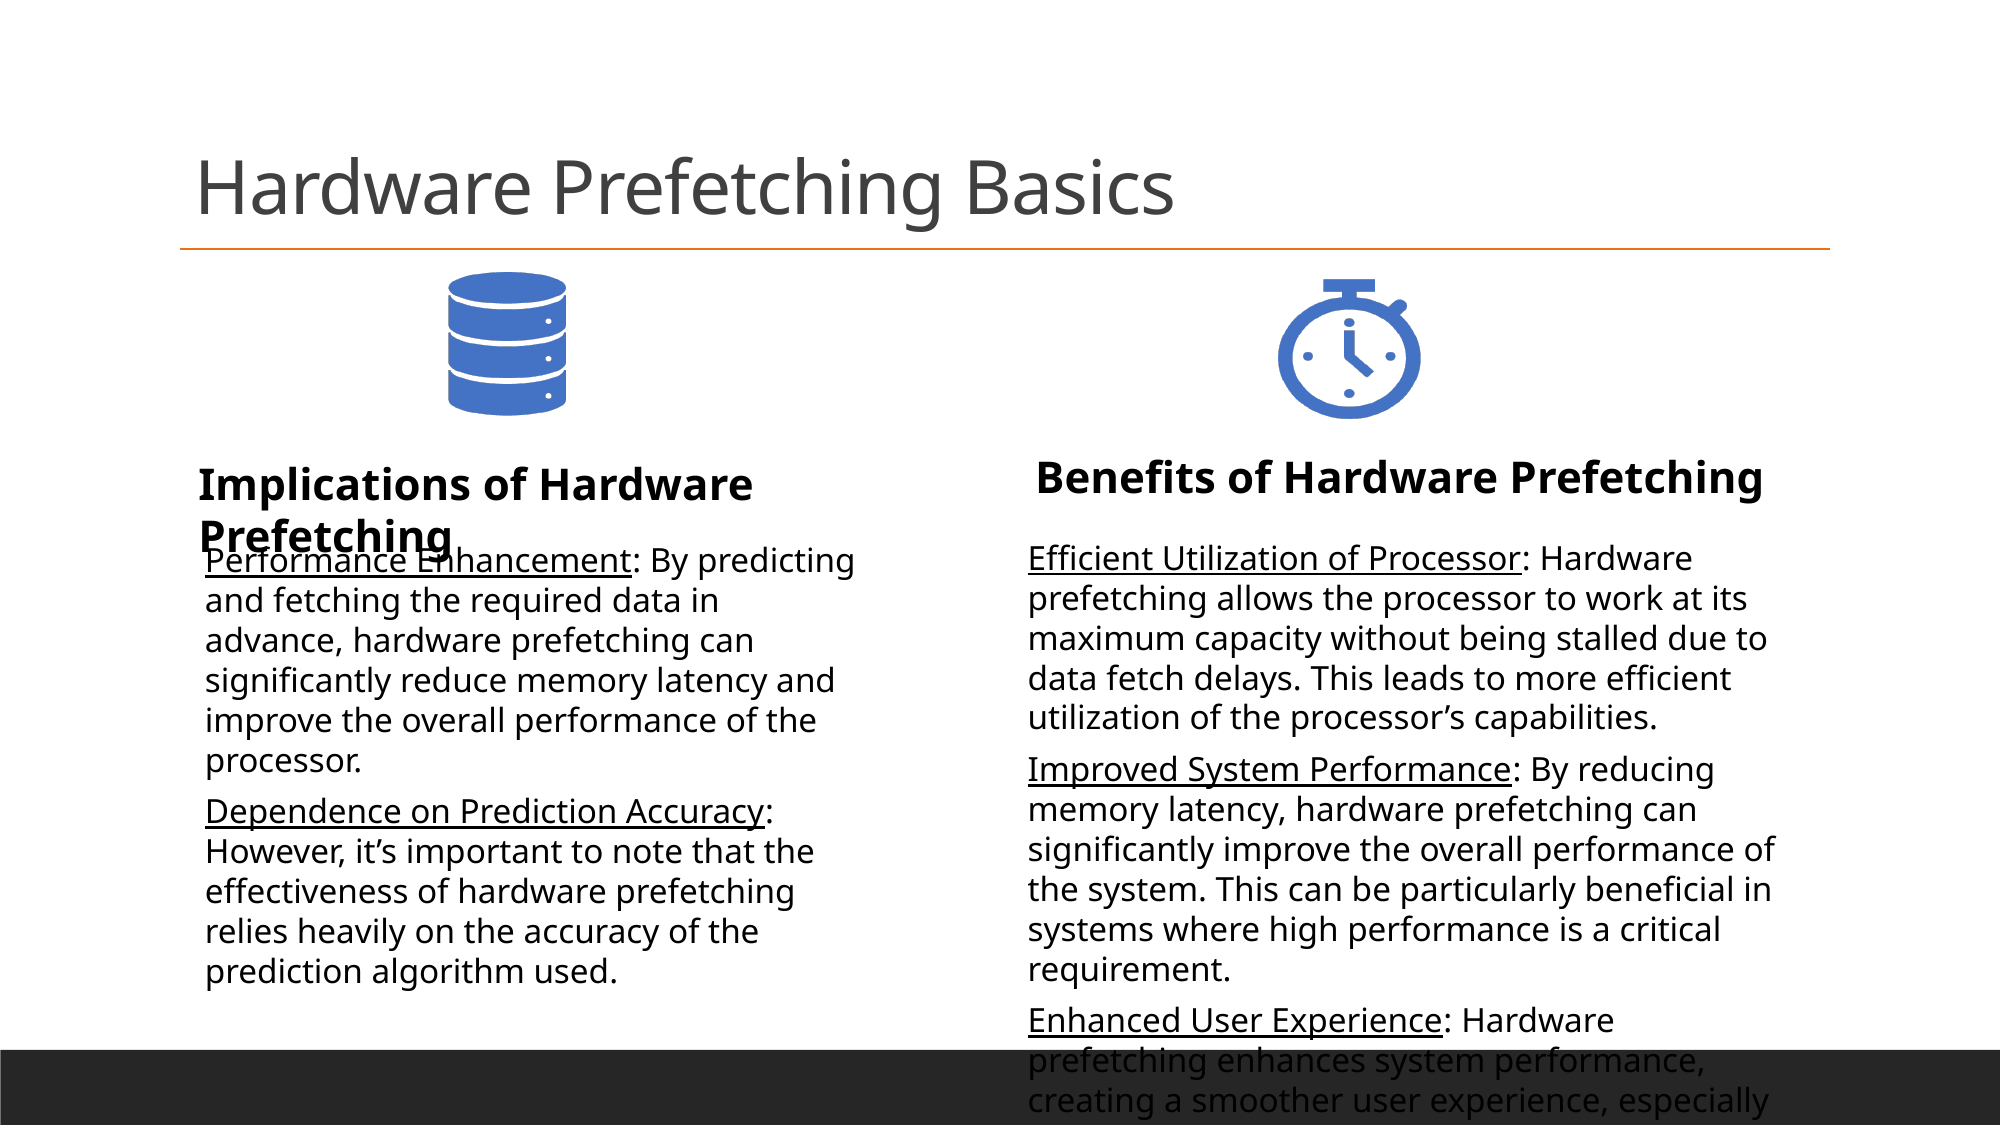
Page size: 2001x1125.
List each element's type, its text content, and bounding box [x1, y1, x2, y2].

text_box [179, 253, 1831, 1063]
text_box Hardware Prefetching Basics [179, 142, 1830, 248]
